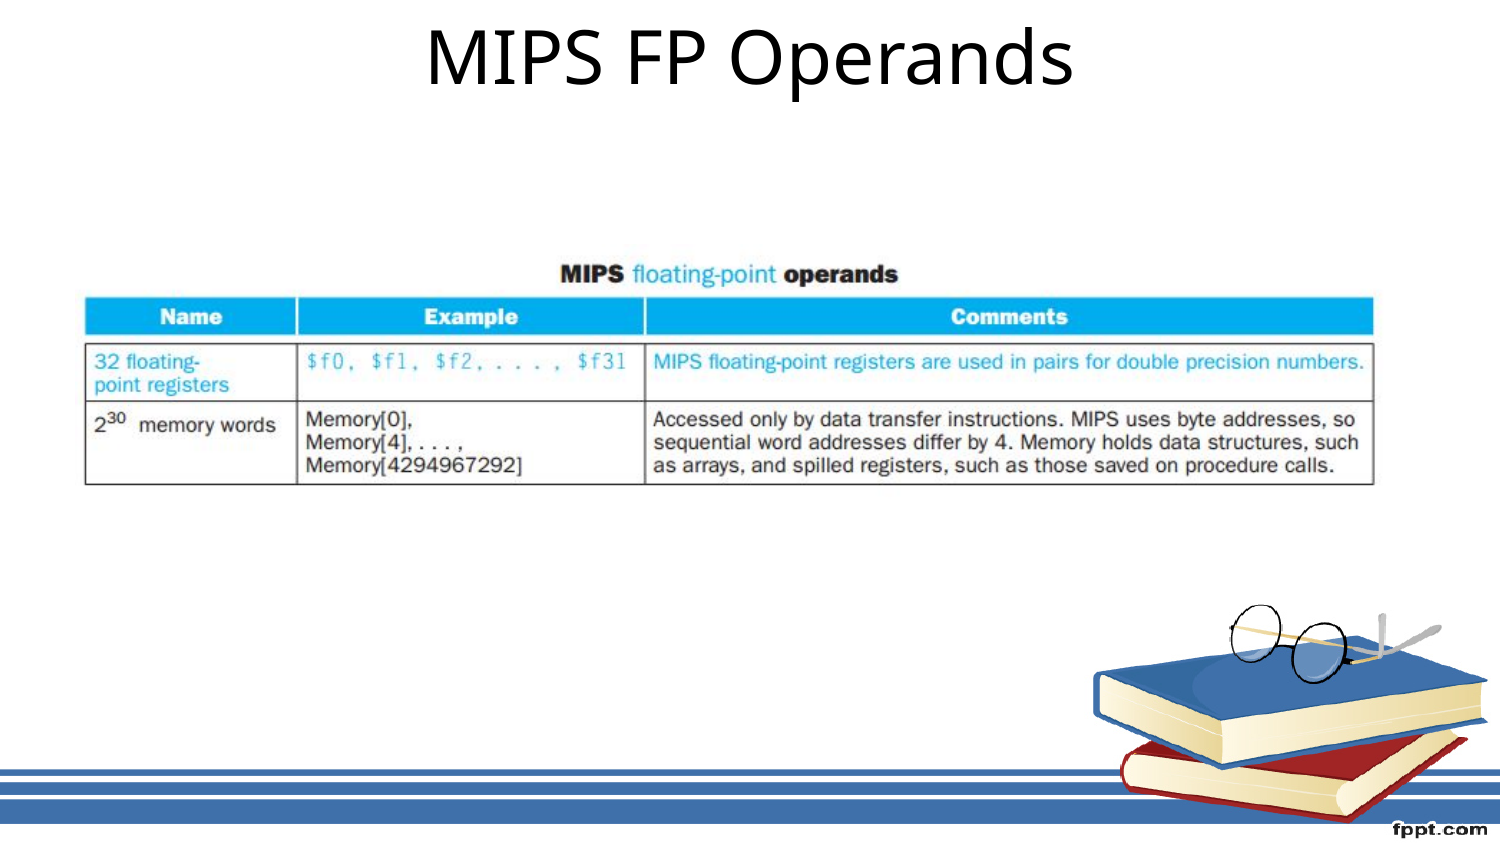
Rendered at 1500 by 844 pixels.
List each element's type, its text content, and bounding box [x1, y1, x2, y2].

picture [0, 0, 1500, 844]
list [74, 244, 1426, 505]
title MIPS FP Operands [75, 8, 1425, 102]
